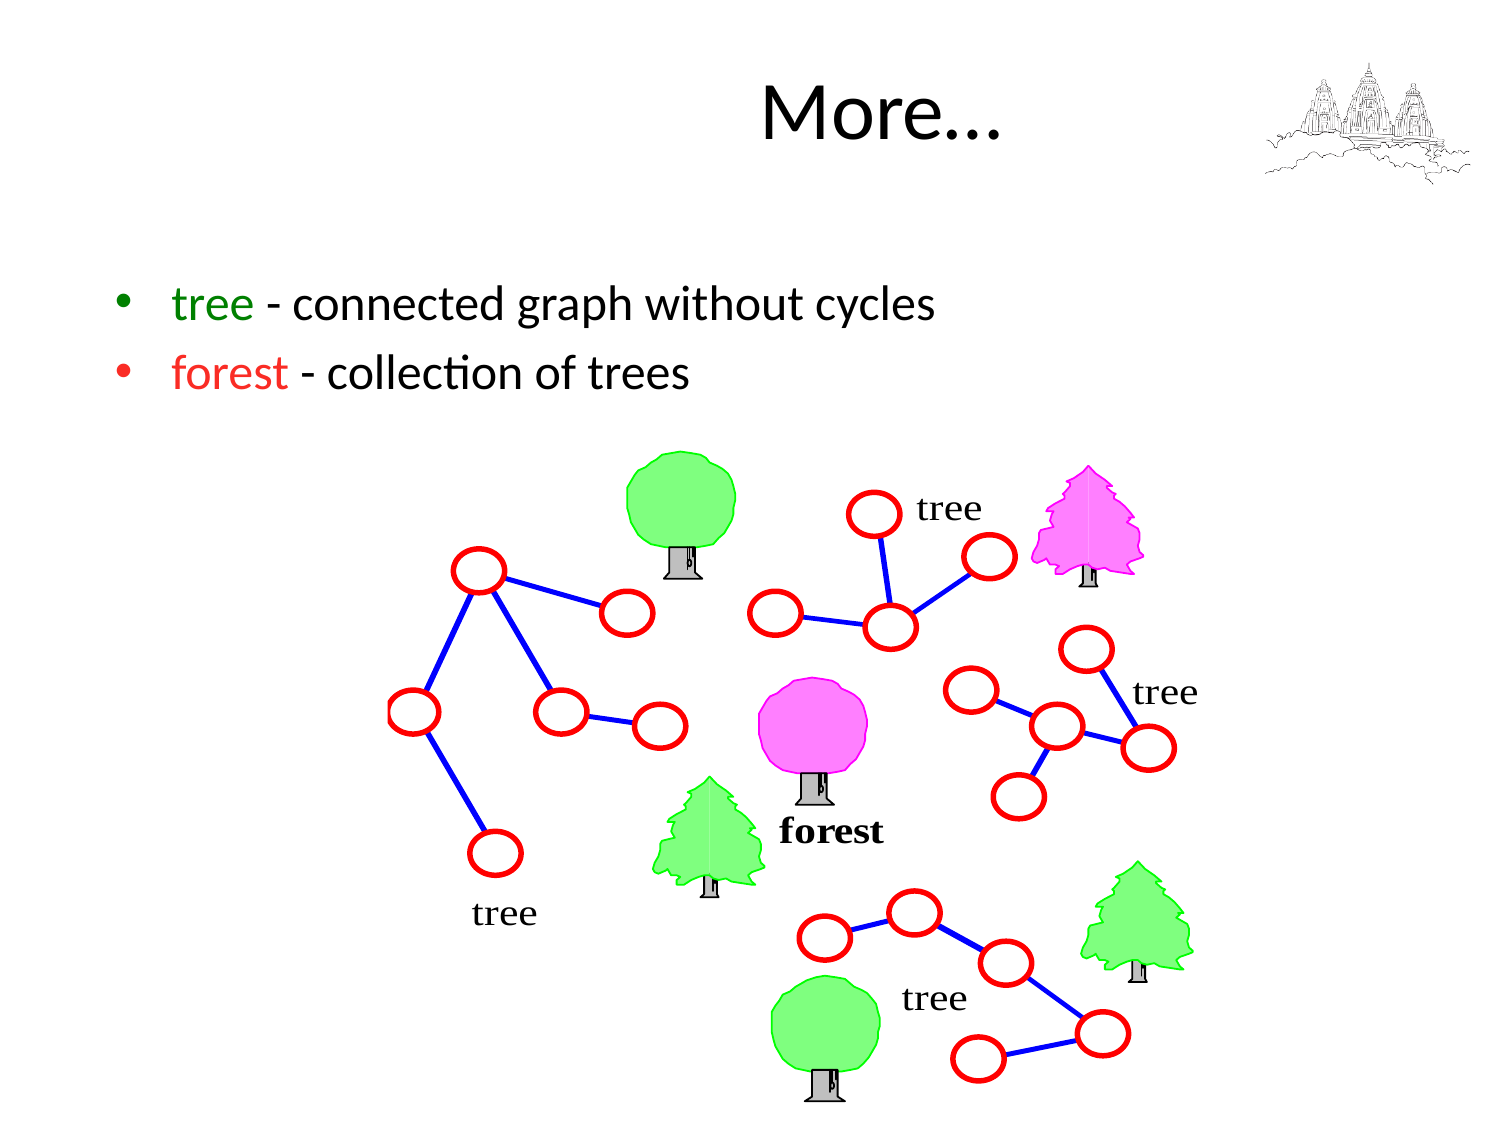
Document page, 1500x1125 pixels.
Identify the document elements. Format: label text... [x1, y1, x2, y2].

title More… [187, 12, 1500, 200]
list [387, 449, 1201, 1105]
list tree - connected graph without cycles forest - collection of trees [99, 262, 1500, 875]
